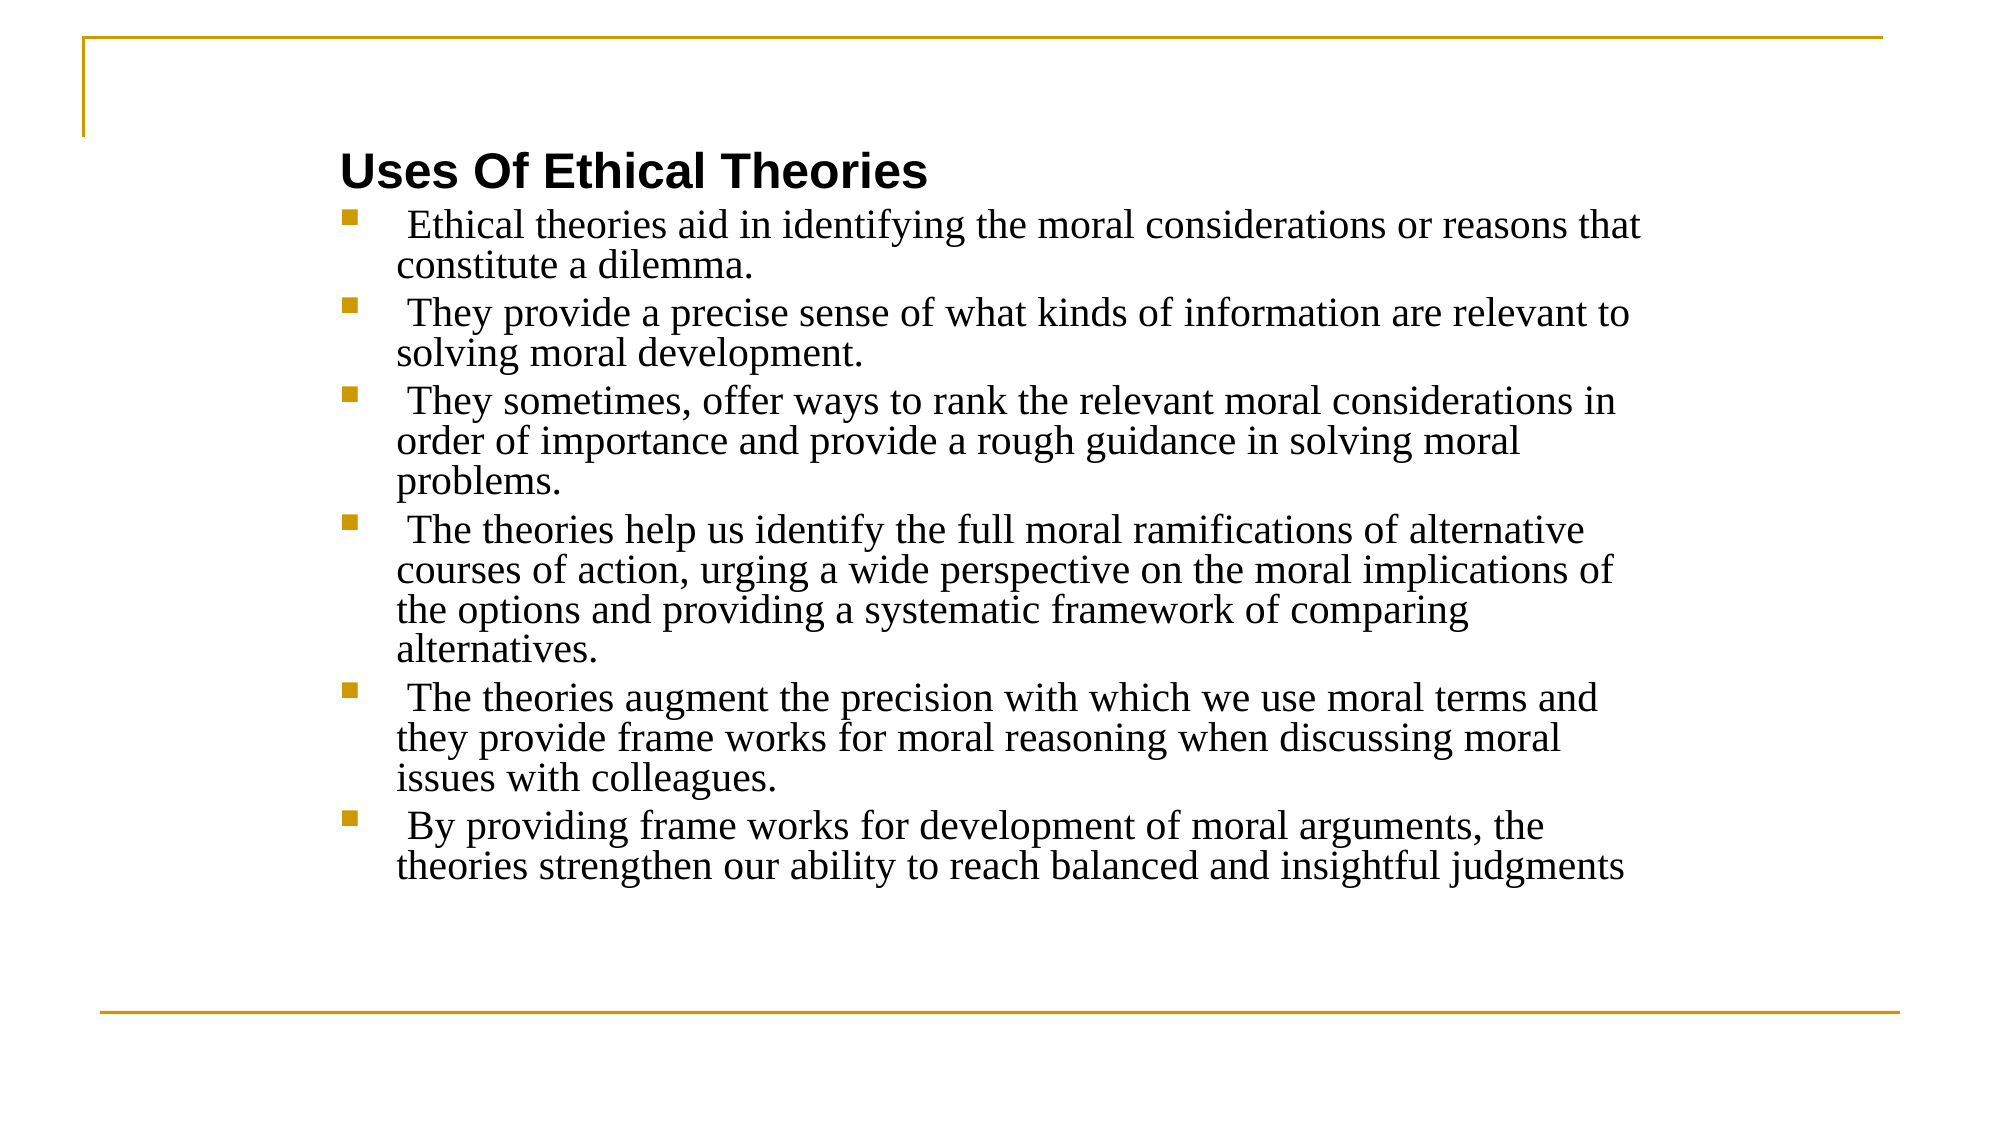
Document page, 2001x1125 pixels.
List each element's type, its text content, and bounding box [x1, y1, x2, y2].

list Uses Of Ethical Theories Ethical theories aid in identifying the moral considerations or reasons that constitute a dilemma. They provide a precise sense of what kinds of information are relevant to solving moral development. They sometimes, offer ways to rank the relevant moral considerations in order of importance and provide a rough guidance in solving moral problems. The theories help us identify the full moral ramifications of alternative courses of action, urging a wide perspective on the moral implications of the options and providing a systematic framework of comparing alternatives. The theories augment the precision with which we use moral terms and they provide frame works for moral reasoning when discussing moral issues with colleagues. By providing frame works for development of moral arguments, the theories strengthen our ability to reach balanced and insightful judgments [324, 87, 1675, 1005]
